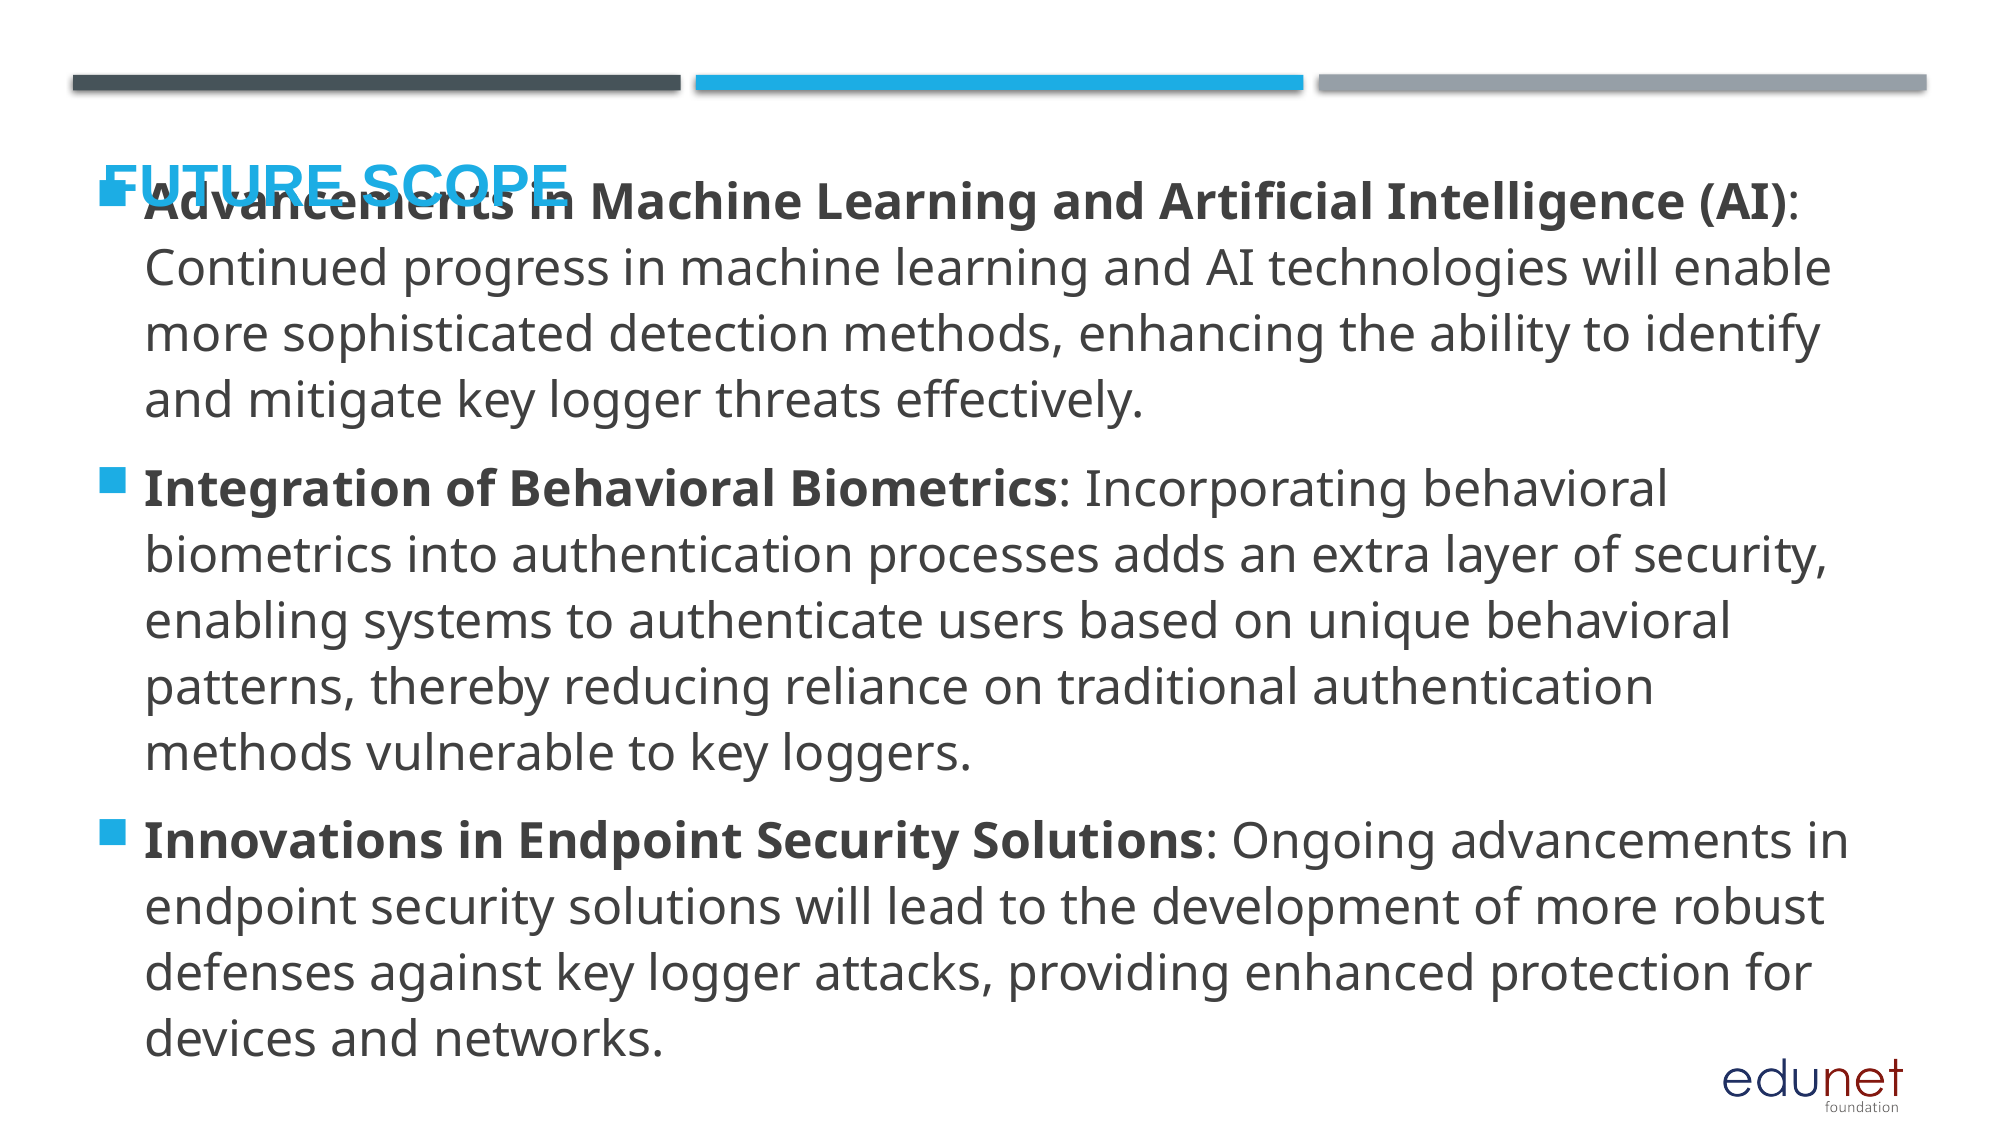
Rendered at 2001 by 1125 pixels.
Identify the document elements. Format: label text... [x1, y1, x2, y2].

text_box Future scope [87, 138, 1898, 226]
picture [1719, 1056, 1905, 1116]
list Advancements in Machine Learning and Artificial Intelligence (AI): Continued progress in machine learning and AI technologies will enable more sophisticated detection methods, enhancing the ability to identify and mitigate key logger threats effectively. Integration of Behavioral Biometrics: Incorporating behavioral biometrics into authentication processes adds an extra layer of security, enabling systems to authenticate users based on unique behavioral patterns, thereby reducing reliance on traditional authentication methods vulnerable to key loggers. Innovations in Endpoint Security Solutions: Ongoing advancements in endpoint security solutions will lead to the development of more robust defenses against key logger attacks, providing enhanced protection for devices and networks. [79, 276, 1889, 1043]
